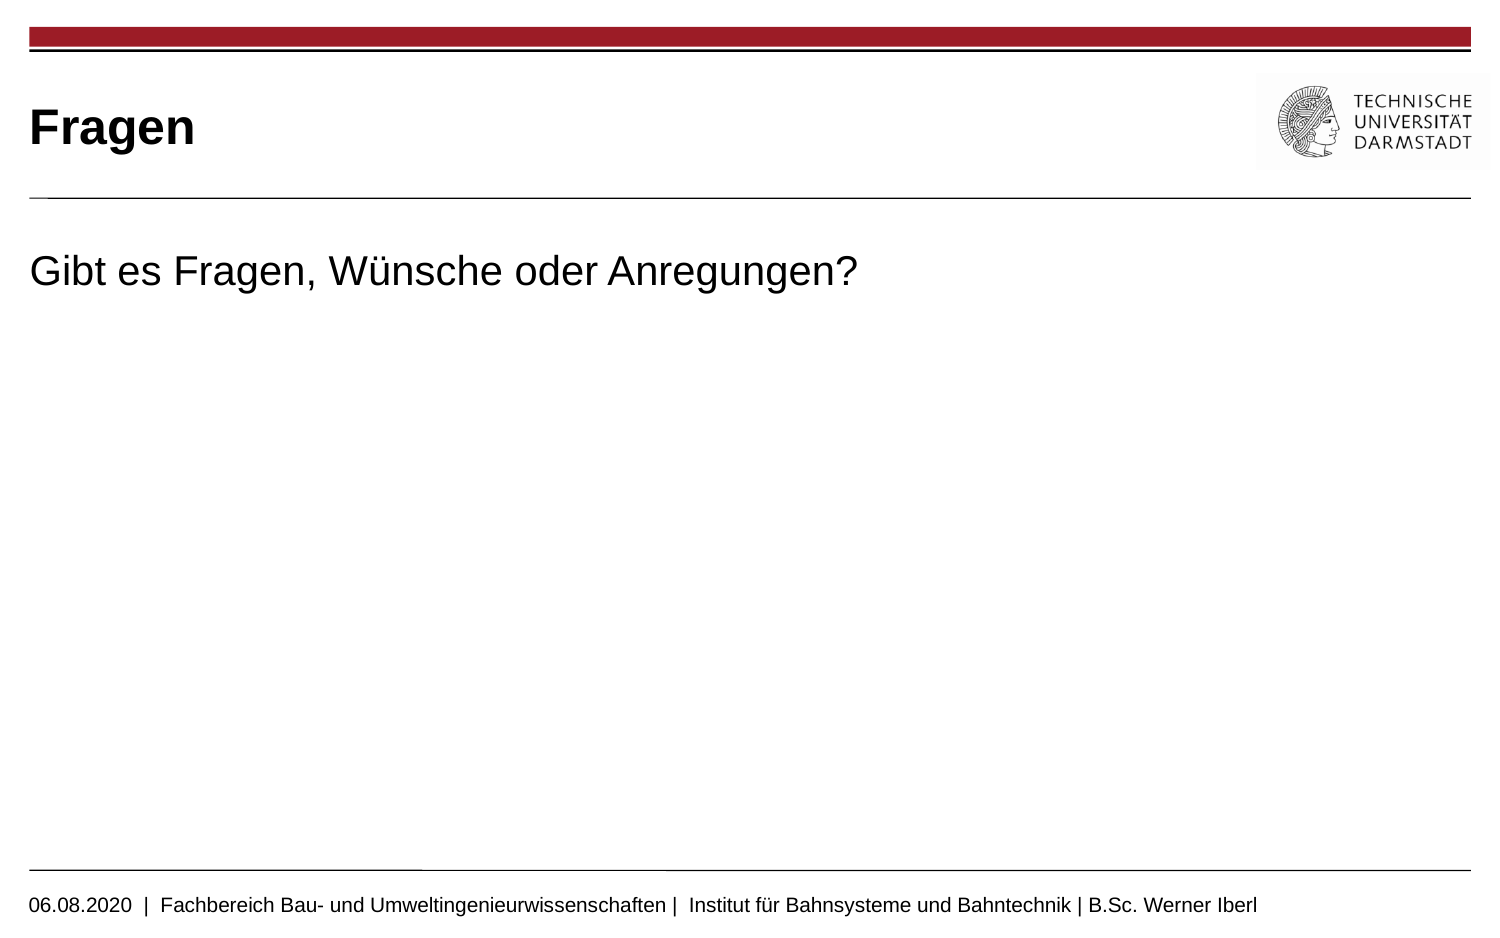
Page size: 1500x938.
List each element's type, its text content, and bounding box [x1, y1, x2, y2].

picture [1256, 73, 1491, 170]
title Fragen [29, 66, 1149, 182]
list Gibt es Fragen, Wünsche oder Anregungen? [29, 221, 1471, 835]
